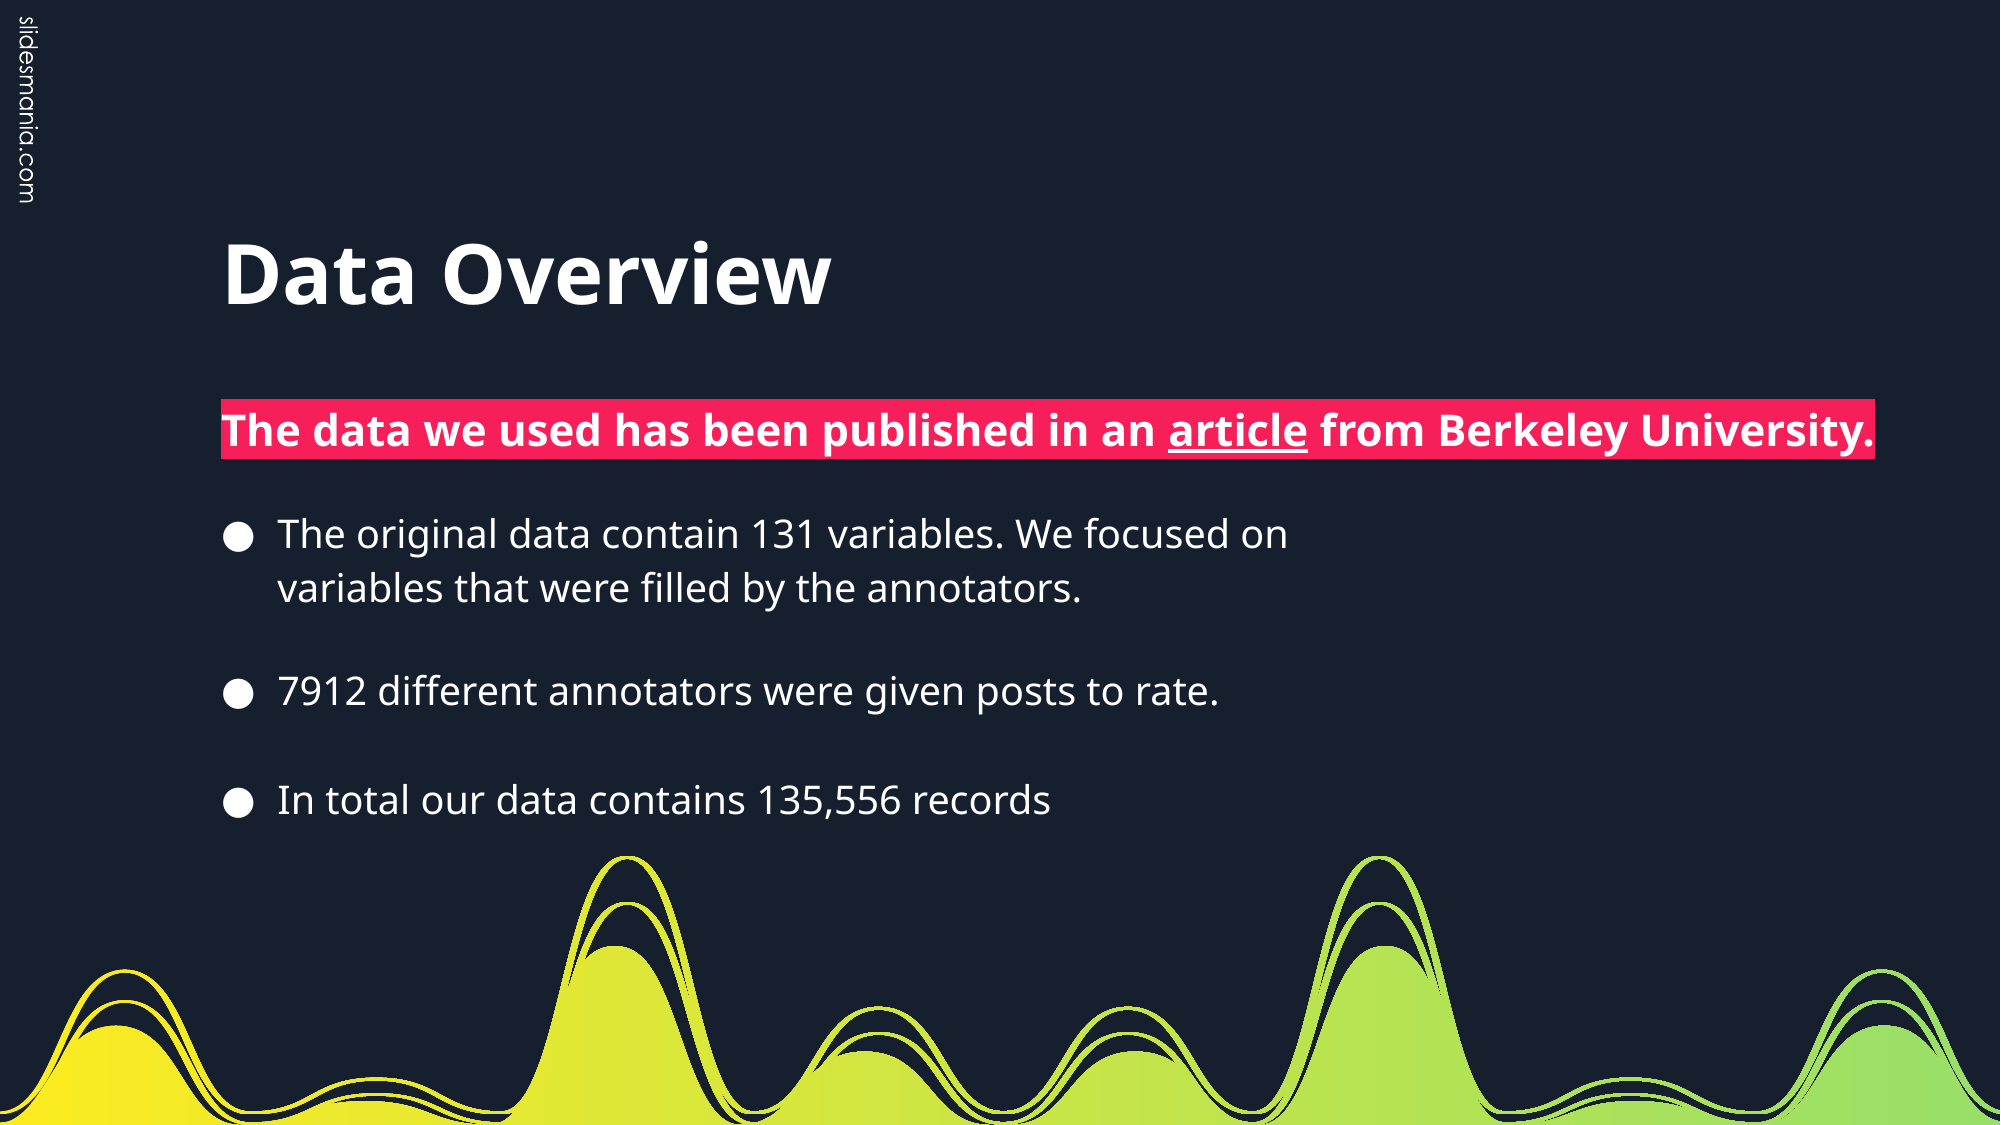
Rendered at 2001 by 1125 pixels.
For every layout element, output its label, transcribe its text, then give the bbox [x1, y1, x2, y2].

list The original data contain 131 variables. We focused on variables that were filled by the annotators. 7912 different annotators were given posts to rate. In total our data contains 135,556 records [201, 481, 1480, 841]
title Data Overview [201, 201, 1480, 327]
subtitle The data we used has been published in an article from Berkeley University. [201, 373, 1933, 492]
